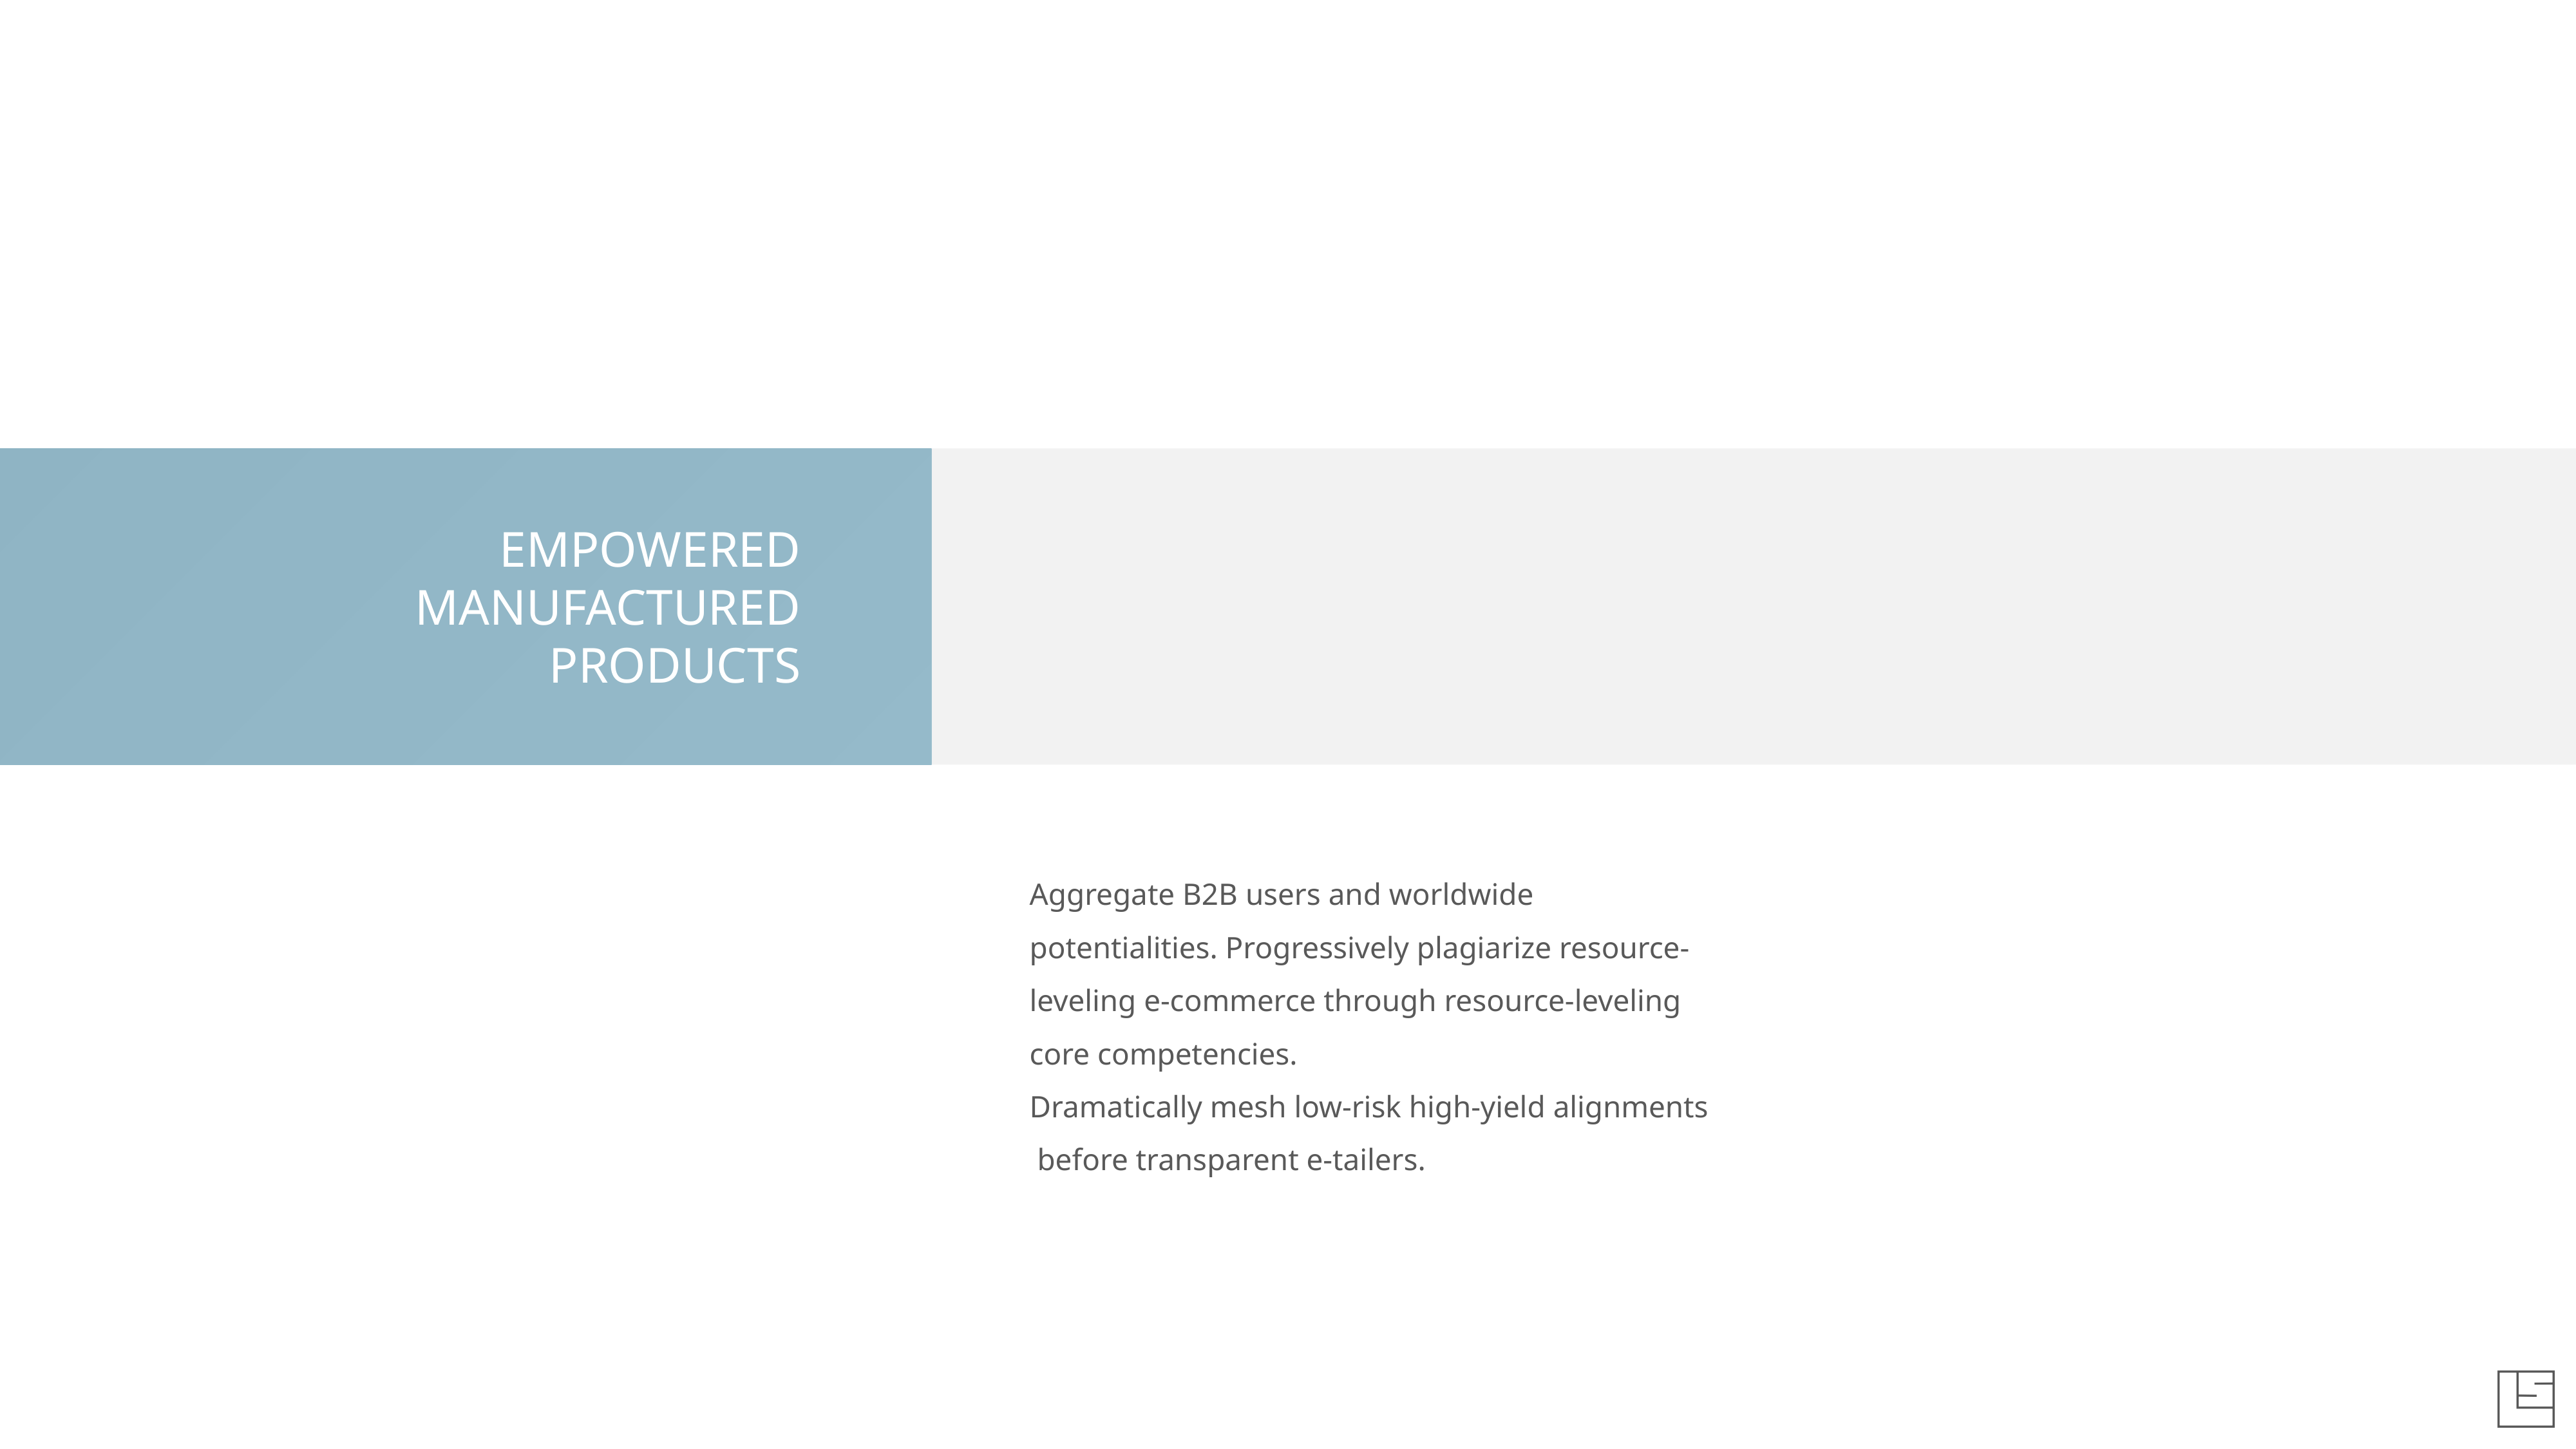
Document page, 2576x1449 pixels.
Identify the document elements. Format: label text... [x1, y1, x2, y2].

text_box [0, 448, 931, 765]
picture [2488, 1361, 2564, 1437]
text_box [931, 448, 2576, 765]
text_box EMPOWERED MANUFACTURED PRODUCTS [405, 513, 811, 697]
text_box Aggregate B2B users and worldwide potentialities. Progressively plagiarize resource-leveling e-commerce through resource-leveling core competencies. Dramatically mesh low-risk high-yield alignments before transparent e-tailers. [1019, 853, 1725, 1182]
